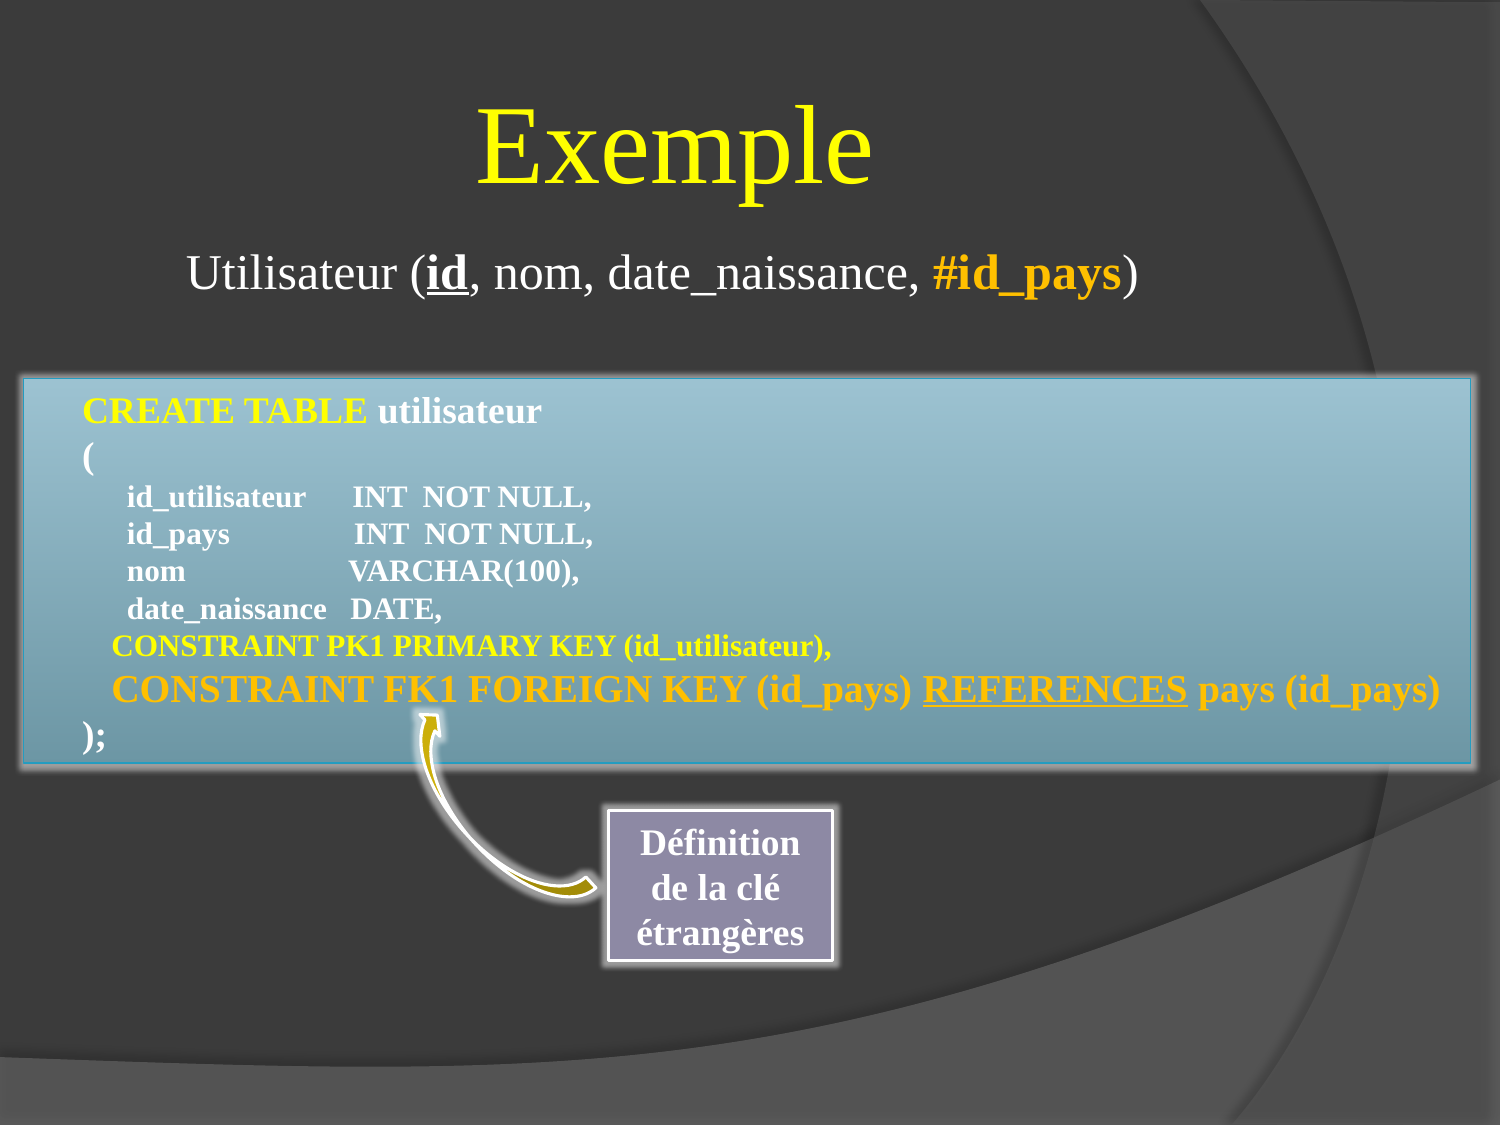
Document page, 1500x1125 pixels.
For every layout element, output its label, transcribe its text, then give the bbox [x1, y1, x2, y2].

text_box Utilisateur (id, nom, date_naissance, #id_pays) [171, 231, 1459, 307]
title Exemple [75, 45, 1300, 233]
text_box CREATE TABLE utilisateur ( id_utilisateur INT NOT NULL, id_pays INT NOT NULL, nom VARCHAR(100), date_naissance DATE, CONSTRAINT PK1 PRIMARY KEY (id_utilisateur), CONSTRAINT FK1 FOREIGN KEY (id_pays) REFERENCES pays (id_pays) ); [23, 378, 1471, 764]
text_box [418, 712, 598, 899]
text_box Définition de la clé étrangères [607, 809, 834, 962]
